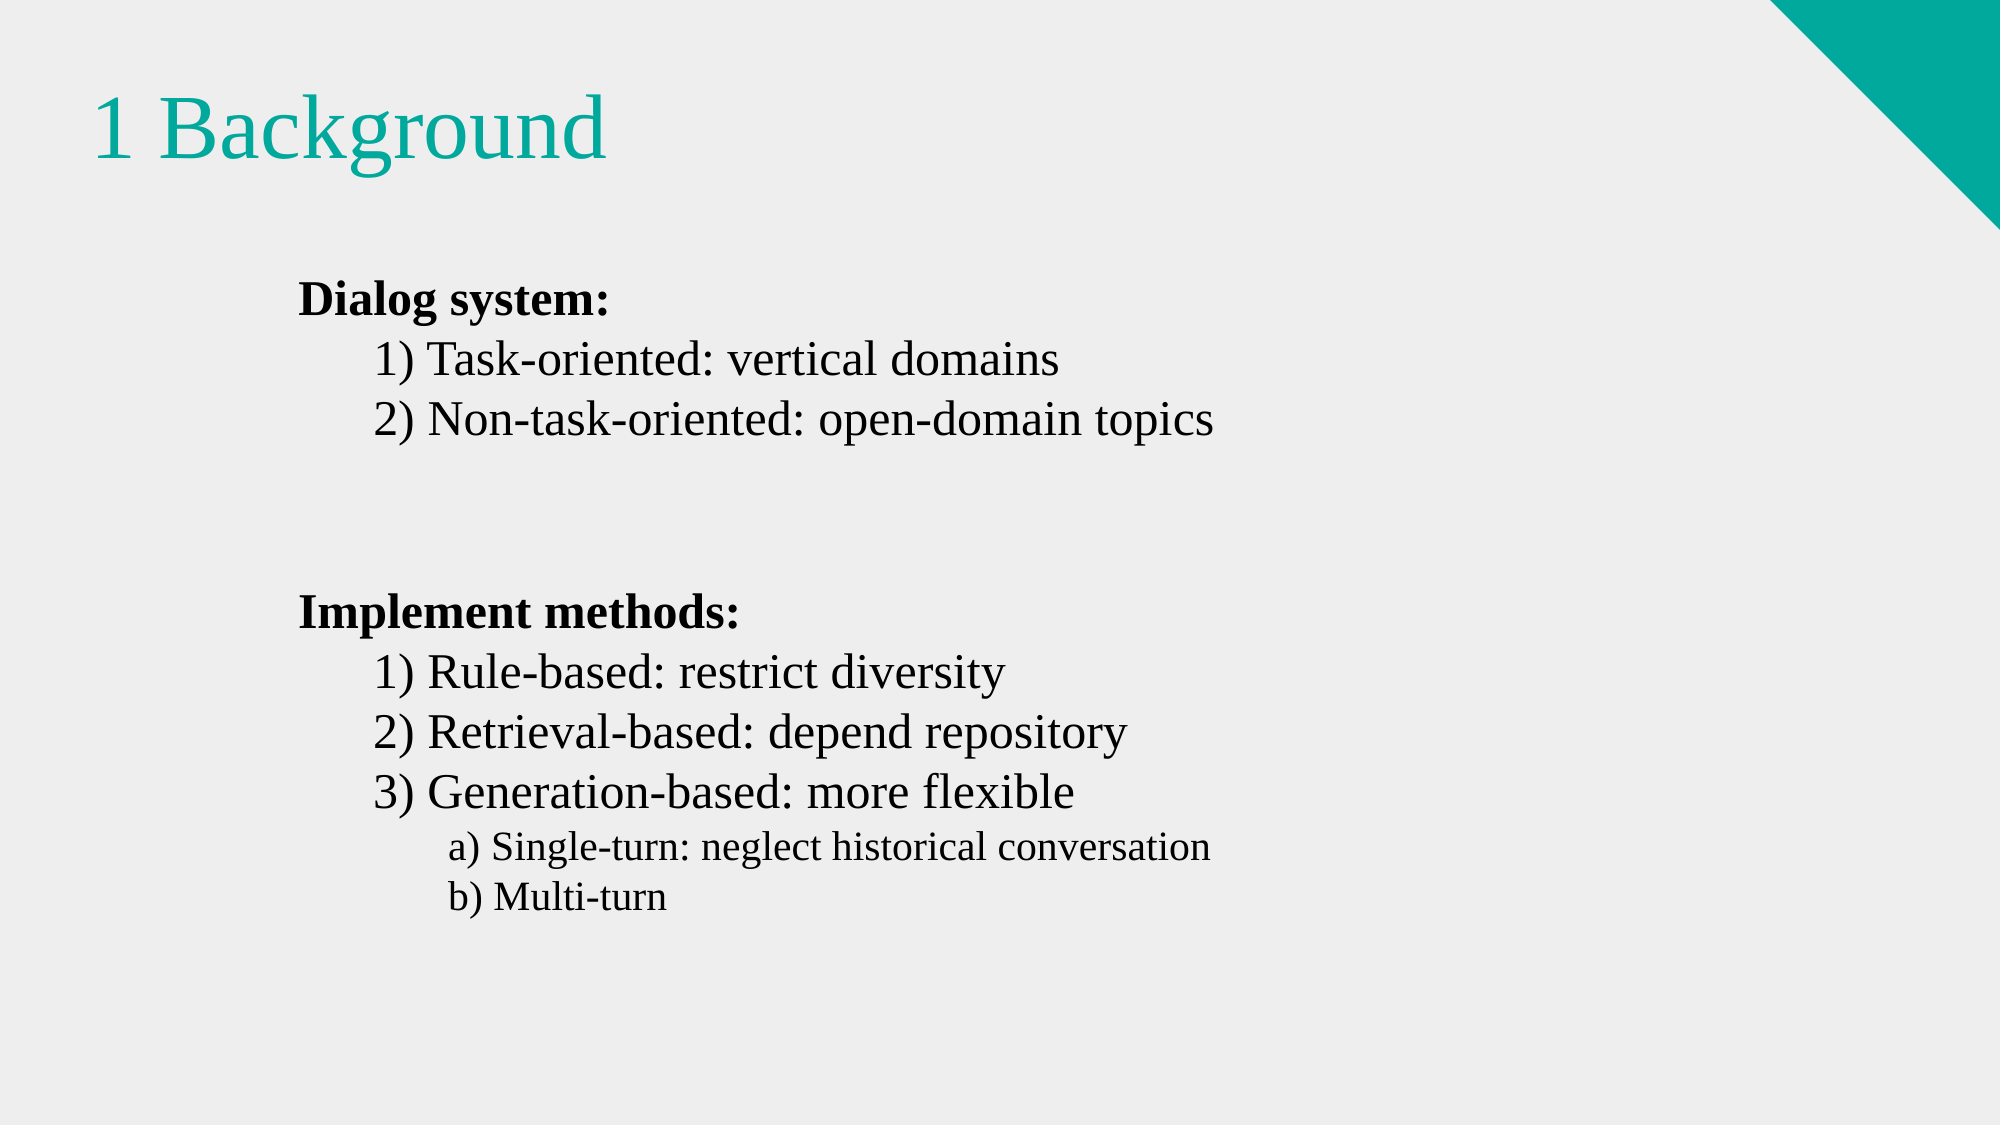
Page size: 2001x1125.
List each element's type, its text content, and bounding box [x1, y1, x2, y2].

text_box Implement methods: 1) Rule-based: restrict diversity 2) Retrieval-based: depend repository 3) Generation-based: more flexible a) Single-turn: neglect historical conversation b) Multi-turn [283, 571, 2000, 986]
text_box Dialog system: 1) Task-oriented: vertical domains 2) Non-task-oriented: open-domain topics [283, 258, 1957, 513]
text_box [1770, 0, 2000, 230]
title 1 Background [75, 20, 1800, 238]
